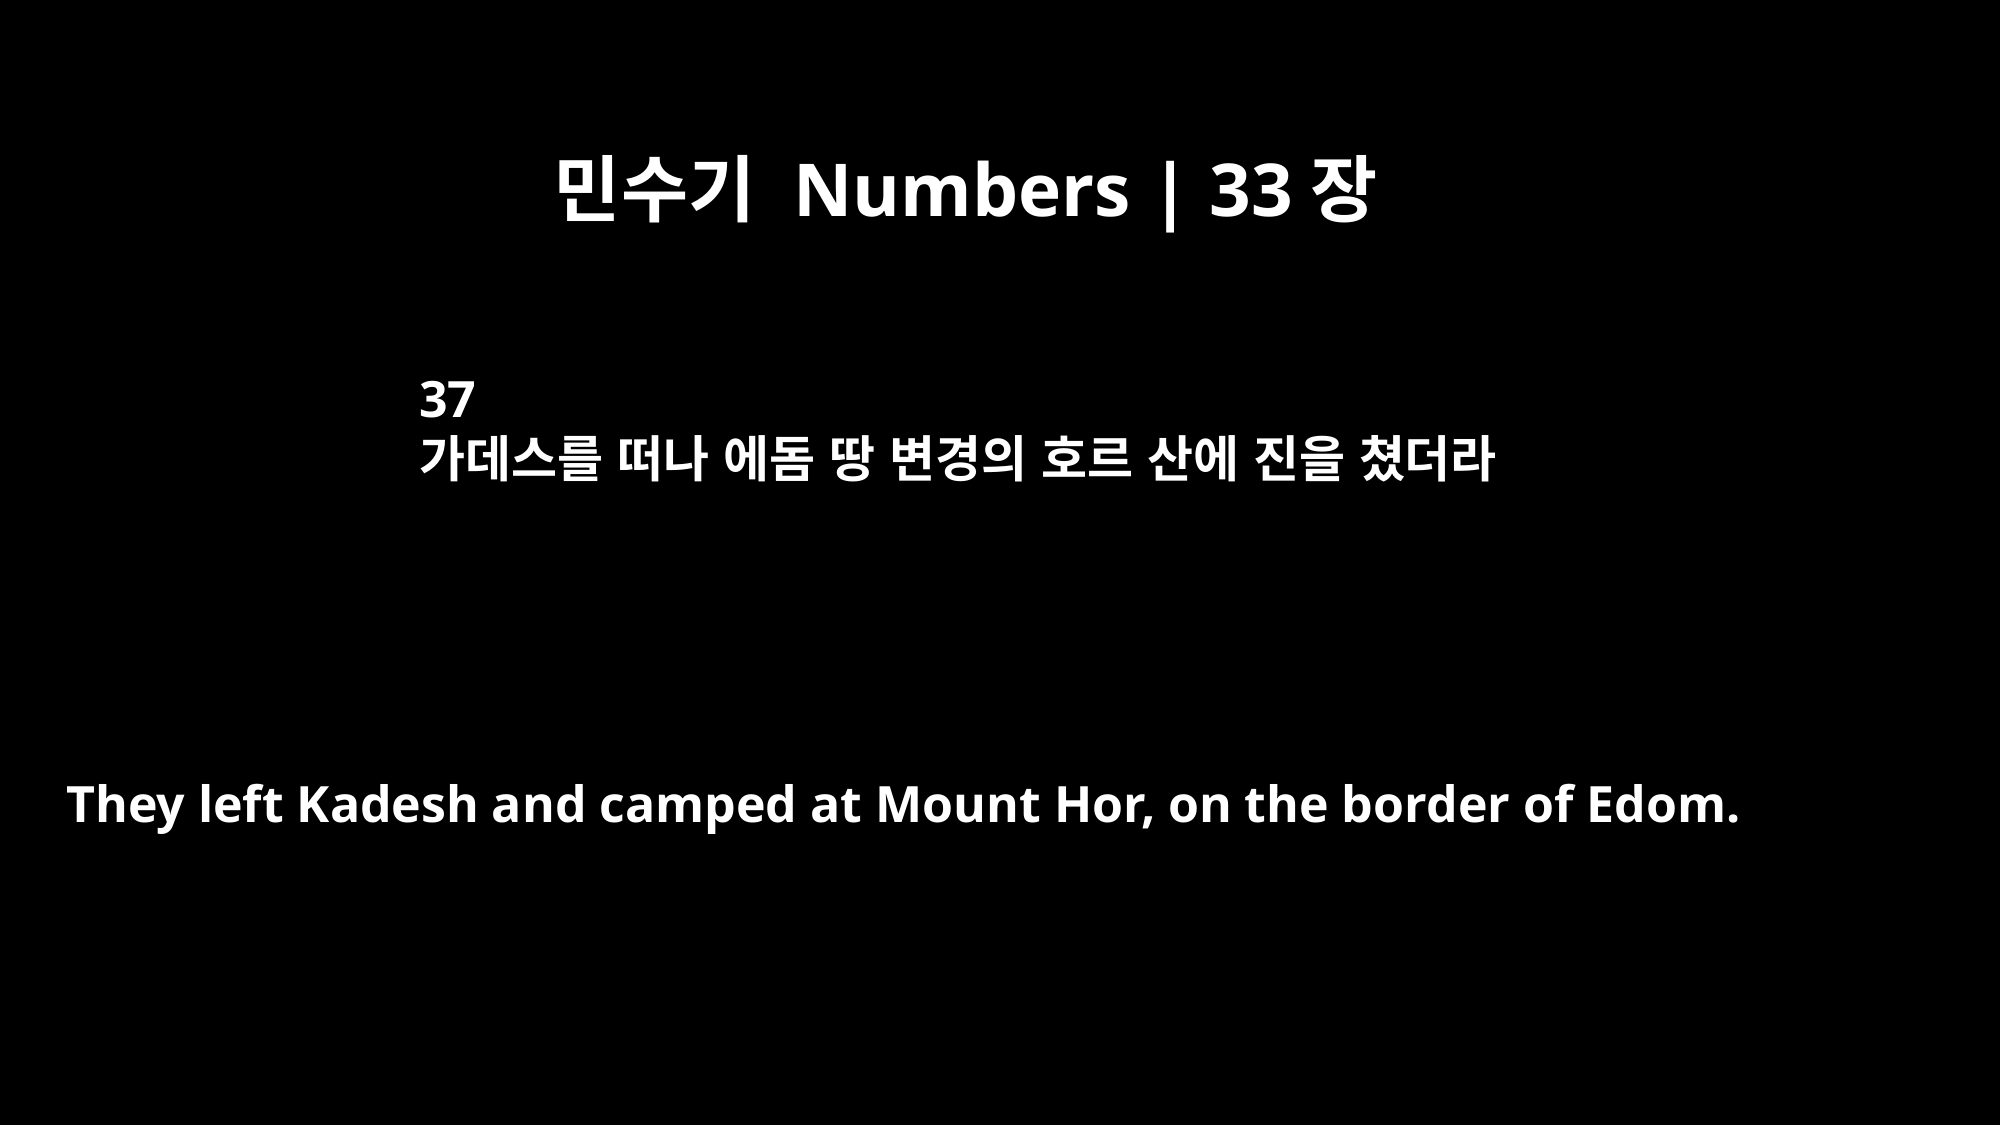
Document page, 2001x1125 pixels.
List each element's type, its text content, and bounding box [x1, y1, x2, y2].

text_box 민수기 Numbers | 33장 [538, 136, 1393, 239]
text_box 37 가데스를 떠나 에돔 땅 변경의 호르 산에 진을 쳤더라 [404, 359, 1513, 495]
text_box They left Kadesh and camped at Mount Hor, on the border of Edom. [51, 764, 1756, 840]
